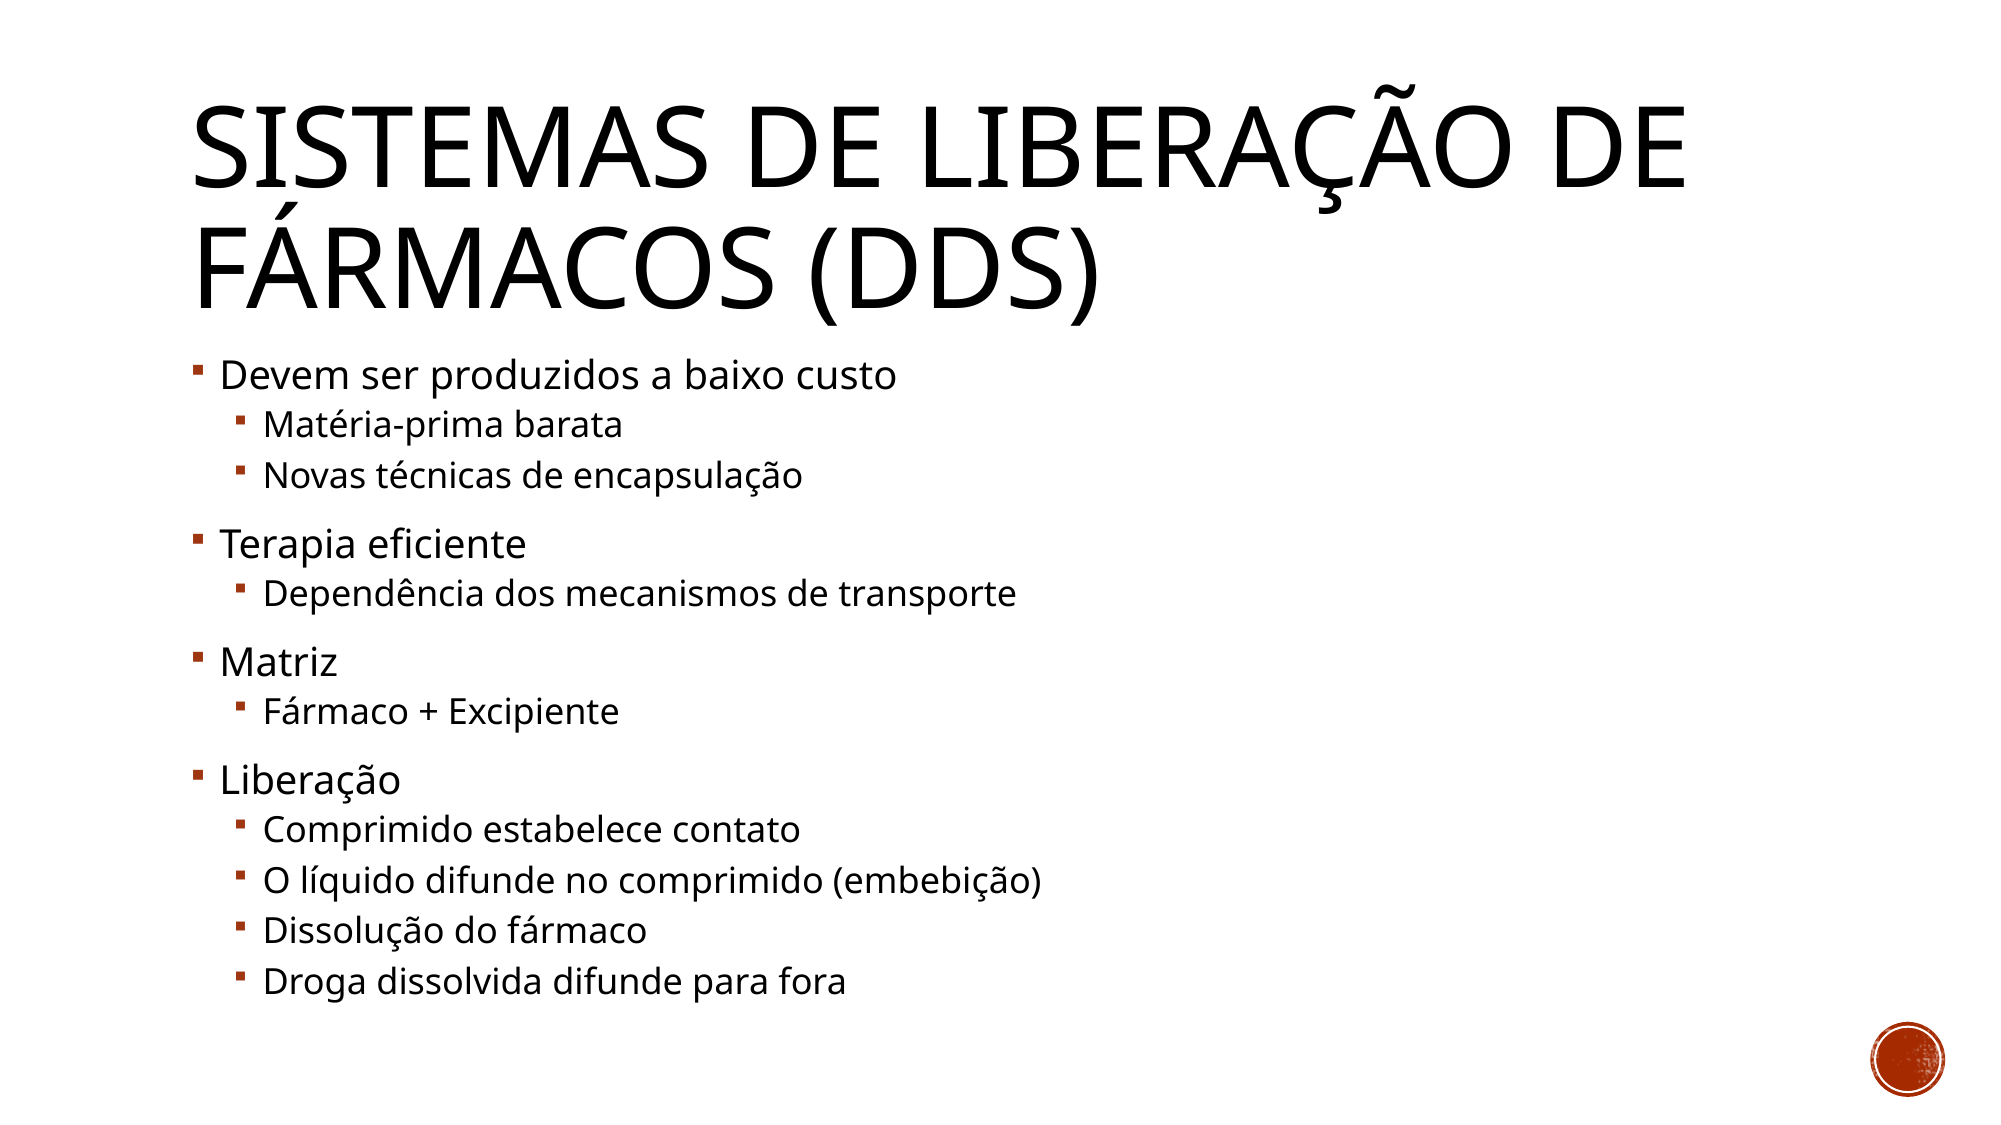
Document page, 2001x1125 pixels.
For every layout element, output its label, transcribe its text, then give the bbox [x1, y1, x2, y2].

title Sistemas de Liberação de Fármacos (DDS) [175, 79, 1826, 344]
list Devem ser produzidos a baixo custo Matéria-prima barata Novas técnicas de encapsulação Terapia eficiente Dependência dos mecanismos de transporte Matriz Fármaco + Excipiente Liberação Comprimido estabelece contato O líquido difunde no comprimido (embebição) Dissolução do fármaco Droga dissolvida difunde para fora [175, 348, 1826, 1013]
